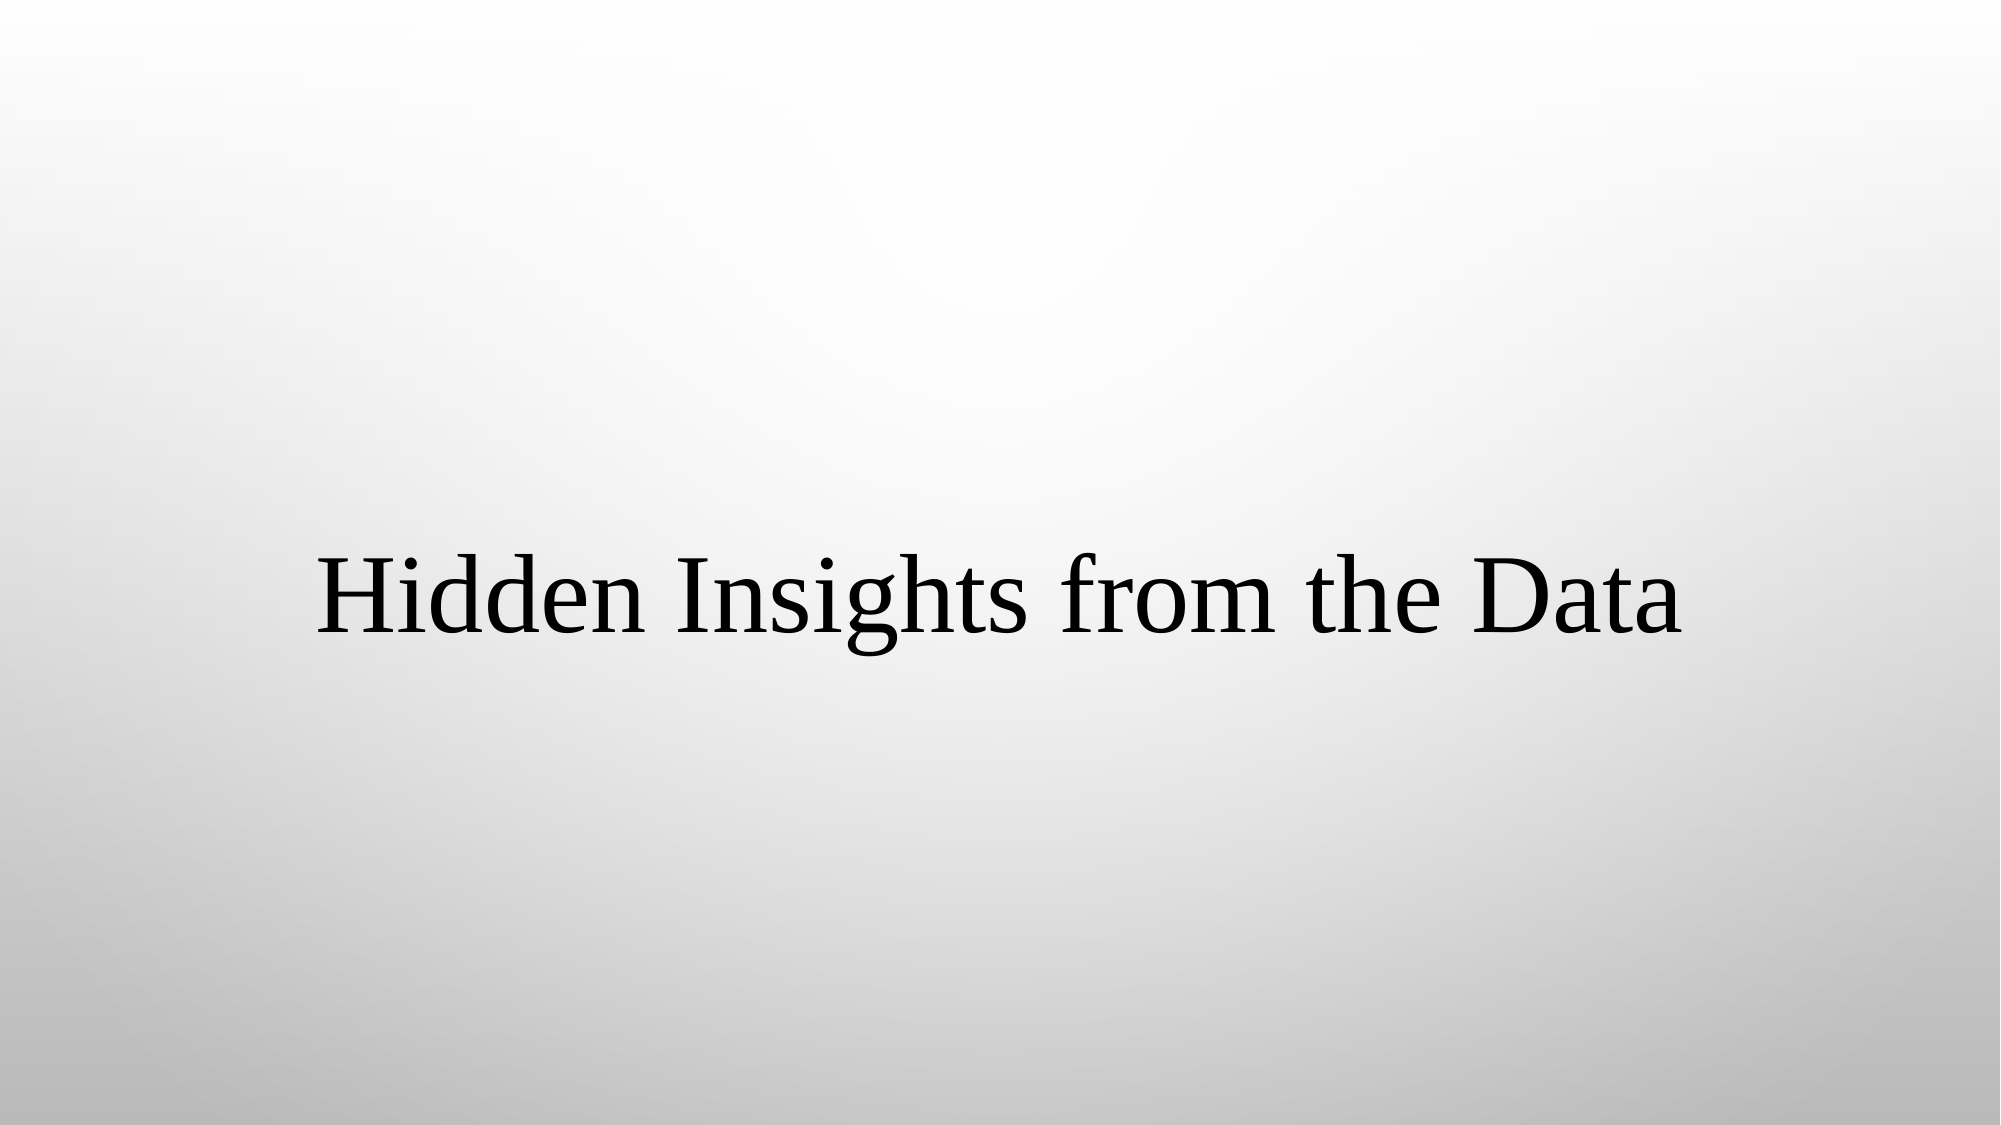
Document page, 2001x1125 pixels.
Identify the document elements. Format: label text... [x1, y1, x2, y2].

title Hidden Insights from the Data [149, 465, 1851, 727]
picture [0, 0, 2000, 1125]
